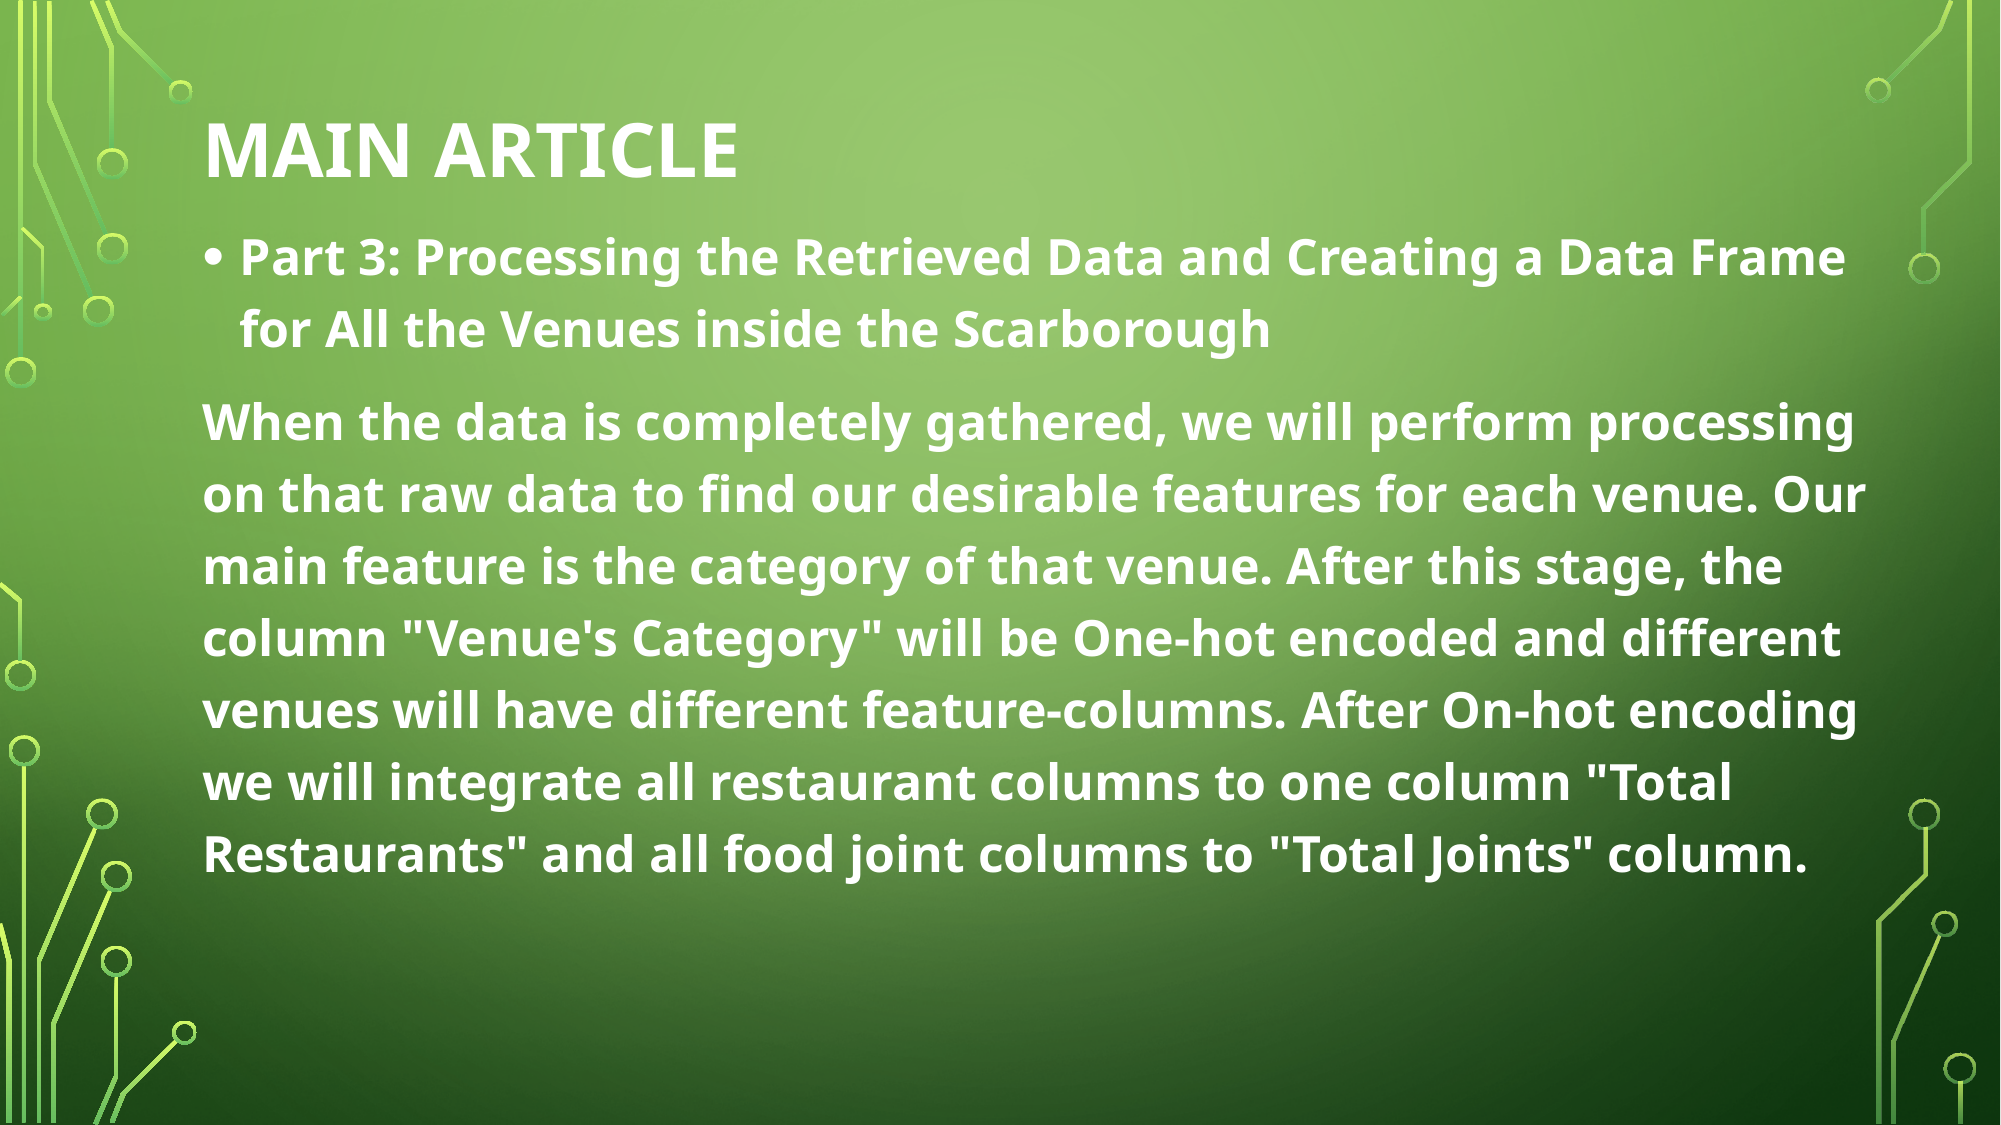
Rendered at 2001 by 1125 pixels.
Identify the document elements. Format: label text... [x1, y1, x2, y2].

list Part 3: Processing the Retrieved Data and Creating a Data Frame for All the Venues inside the Scarborough When the data is completely gathered, we will perform processing on that raw data to find our desirable features for each venue. Our main feature is the category of that venue. After this stage, the column "Venue's Category" will be One-hot encoded and different venues will have different feature-columns. After On-hot encoding we will integrate all restaurant columns to one column "Total Restaurants" and all food joint columns to "Total Joints" column. [187, 205, 1903, 950]
title Main Article [187, 101, 1813, 205]
